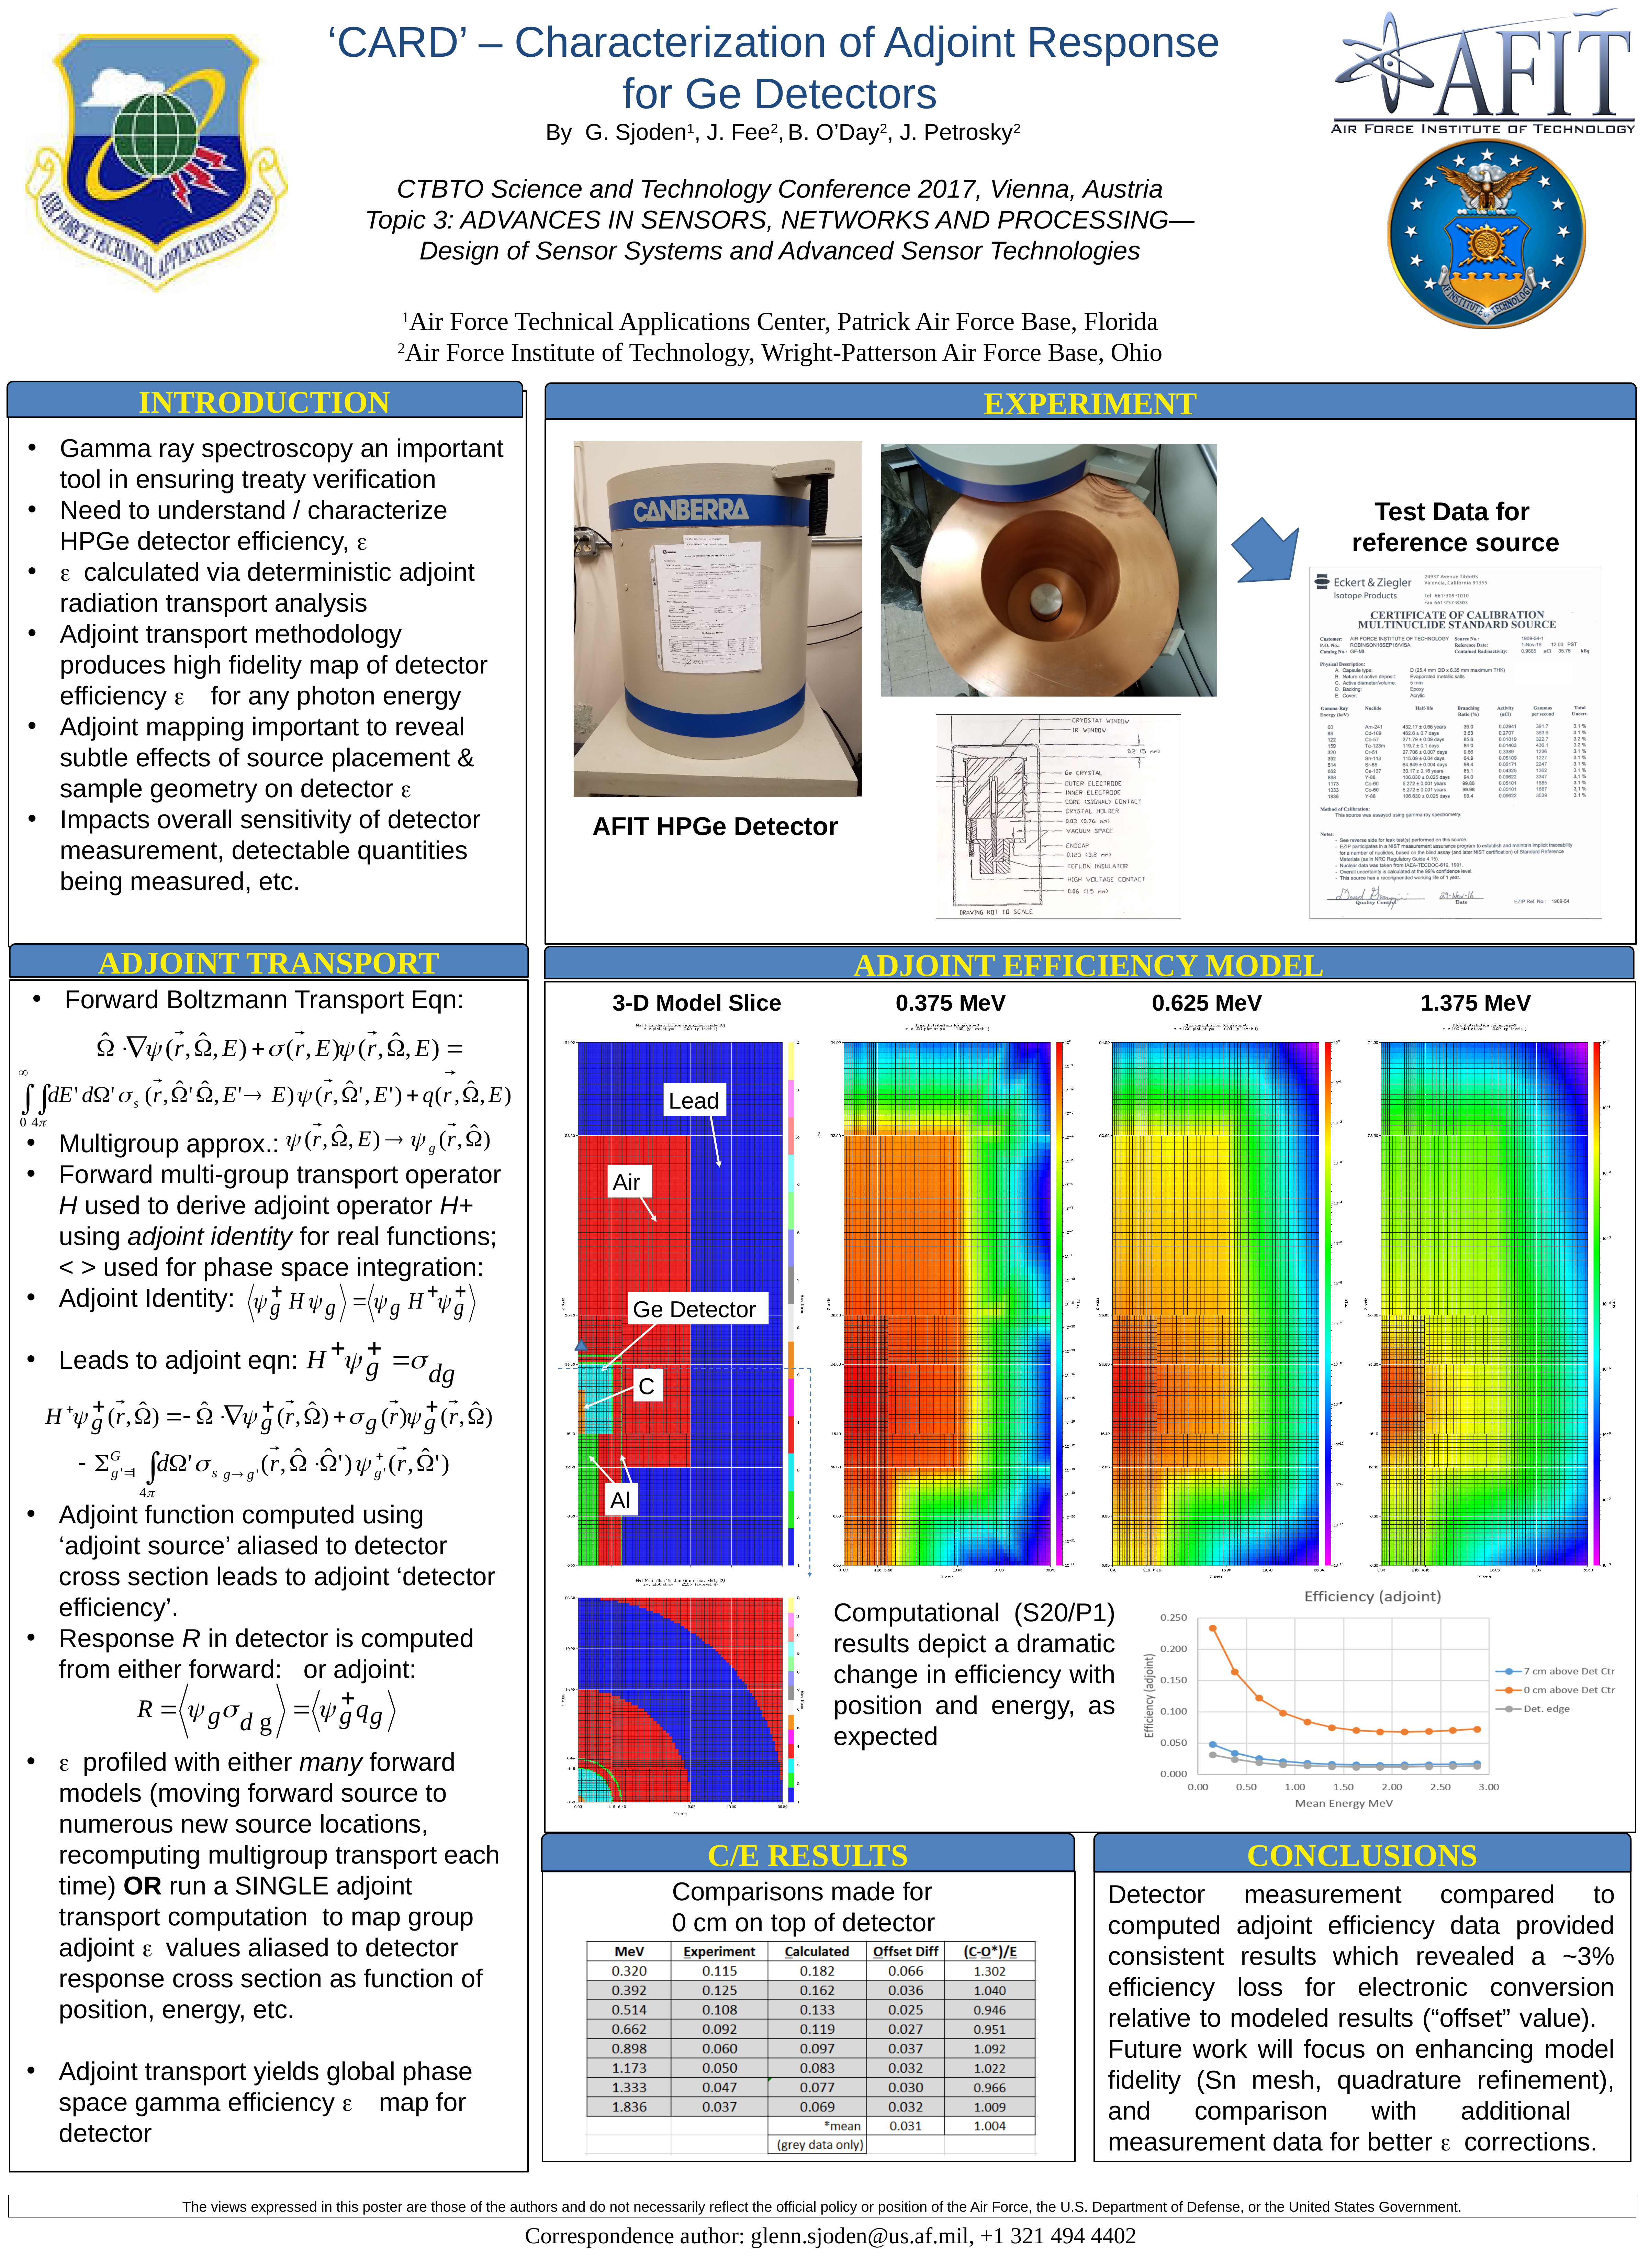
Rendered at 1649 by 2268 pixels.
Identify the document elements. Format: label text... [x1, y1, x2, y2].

text_box Correspondence author: glenn.sjoden@us.af.mil, +1 321 494 4402 [520, 2218, 1199, 2250]
text_box Forward Boltzmann Transport Eqn: [27, 980, 517, 1016]
picture [25, 34, 288, 292]
picture [554, 1568, 818, 1817]
text_box EXPERIMENT [545, 382, 1637, 420]
picture [585, 1940, 1038, 2156]
text_box Gamma ray spectroscopy an important tool in ensuring treaty verification Need to understand / characterize HPGe detector efficiency, e e calculated via deterministic adjoint radiation transport analysis Adjoint transport methodology produces high fidelity map of detector efficiency e for any photon energy Adjoint mapping important to reveal subtle effects of source placement & sample geometry on detector e Impacts overall sensitivity of detector measurement, detectable quantities being measured, etc. [22, 429, 512, 898]
text_box [8, 390, 527, 947]
text_box Multigroup approx.: Forward multi-group transport operator H used to derive adjoint operator H+ using adjoint identity for real functions; < > used for phase space integration: Adjoint Identity: Leads to adjoint eqn: Adjoint function computed using ‘adjoint source’ aliased to detector cross section leads to adjoint ‘detector efficiency’. Response R in detector is computed from either forward: or adjoint: e profiled with either many forward models (moving forward source to numerous new source locations, recomputing multigroup transport each time) OR run a SINGLE adjoint transport computation to map group adjoint e values aliased to detector response cross section as function of position, energy, etc. Adjoint transport yields global phase space gamma efficiency e map for detector [22, 1135, 512, 2181]
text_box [244, 1279, 479, 1327]
text_box Adjoint Transport [9, 943, 529, 978]
text_box [545, 419, 1637, 945]
text_box 3-D Model Slice 0.375 MeV 0.625 MeV 1.375 MeV [607, 985, 1621, 1013]
text_box [542, 1870, 1076, 2162]
text_box [1093, 1873, 1631, 2162]
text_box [74, 1441, 453, 1504]
picture [820, 1013, 1086, 1580]
text_box Comparisons made for 0 cm on top of detector [667, 1841, 959, 1939]
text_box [132, 1679, 402, 1743]
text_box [14, 1061, 515, 1132]
text_box [1231, 517, 1299, 583]
text_box INTRODUCTION [6, 380, 524, 418]
text_box The views expressed in this poster are those of the authors and do not necessarily reflect the official policy or position of the Air Force, the U.S. Department of Defense, or the United States Government. [8, 2195, 1636, 2217]
text_box ‘CARD’ – Characterization of Adjoint Response for Ge Detectors By G. Sjoden1, J. Fee2, B. O’Day2, J. Petrosky2 CTBTO Science and Technology Conference 2017, Vienna, Austria Topic 3: ADVANCES IN SENSORS, NETWORKS AND PROCESSING— Design of Sensor Systems and Advanced Sensor Technologies 1Air Force Technical Applications Center, Patrick Air Force Base, Florida 2Air Force Institute of Technology, Wright-Patterson Air Force Base, Ohio [192, 11, 1368, 369]
text_box [544, 981, 1636, 1833]
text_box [93, 1025, 462, 1060]
picture [1303, 0, 1649, 332]
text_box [554, 1013, 818, 1568]
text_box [809, 1369, 811, 1577]
text_box [9, 979, 529, 2172]
text_box AFIT HPGe Detector [587, 807, 882, 843]
picture [936, 714, 1181, 919]
text_box ADJOINT EFFICIENCY MODEL [544, 946, 1635, 979]
text_box Test Data for reference source [1310, 492, 1602, 559]
text_box Detector measurement compared to computed adjoint efficiency data provided consistent results which revealed a ~3% efficiency loss for electronic conversion relative to modeled results (“offset” value). Future work will focus on enhancing model fidelity (Sn mesh, quadrature refinement), and comparison with additional measurement data for better e corrections. [1103, 1875, 1620, 2189]
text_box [284, 1118, 496, 1160]
text_box Conclusions [1093, 1833, 1632, 1873]
picture [1310, 567, 1603, 919]
text_box Computational (S20/P1) results depict a dramatic change in efficiency with position and energy, as expected [828, 1593, 1121, 1784]
picture [540, 441, 1217, 797]
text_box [41, 1395, 497, 1439]
text_box C/E Results [541, 1833, 1075, 1872]
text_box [301, 1337, 462, 1393]
picture [1089, 1013, 1623, 1817]
